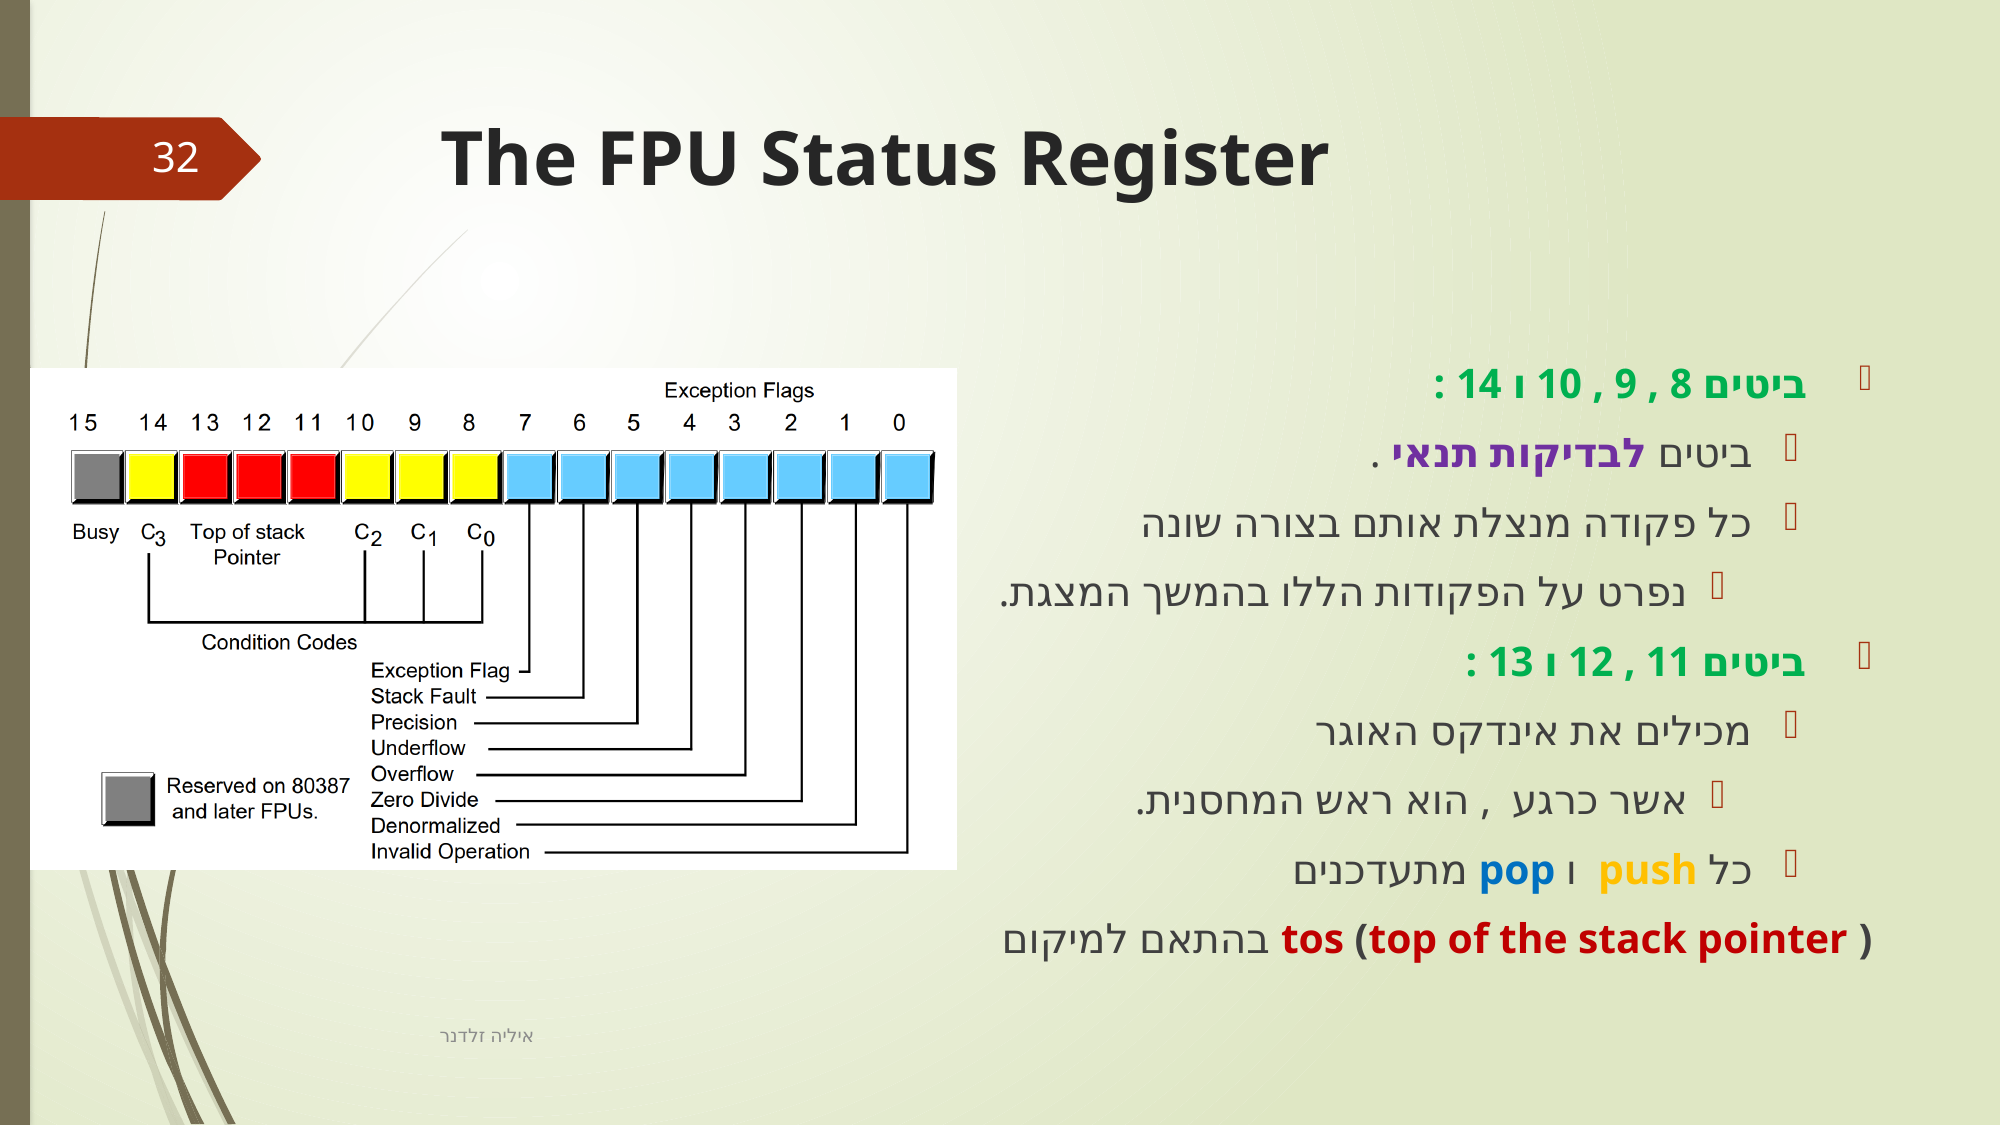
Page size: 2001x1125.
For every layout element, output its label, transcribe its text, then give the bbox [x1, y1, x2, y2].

list ביטים 8 , 9 , 10 ו 14 : ביטים לבדיקות תנאי . כל פקודה מנצלת אותם בצורה שונה נפרט על הפקודות הללו בהמשך המצגת. ביטים 11 , 12 ו 13 : מכילים את אינדקס האוגר אשר כרגע , הוא ראש המחסנית. כל push ו pop מתעדכנים בהתאם למיקום tos (top of the stack pointer ) [424, 350, 1888, 970]
title The FPU Status Register [425, 102, 1888, 313]
slide_number 32 [87, 129, 216, 190]
picture [30, 368, 957, 870]
footer איליה זלדנר [424, 1006, 1675, 1067]
